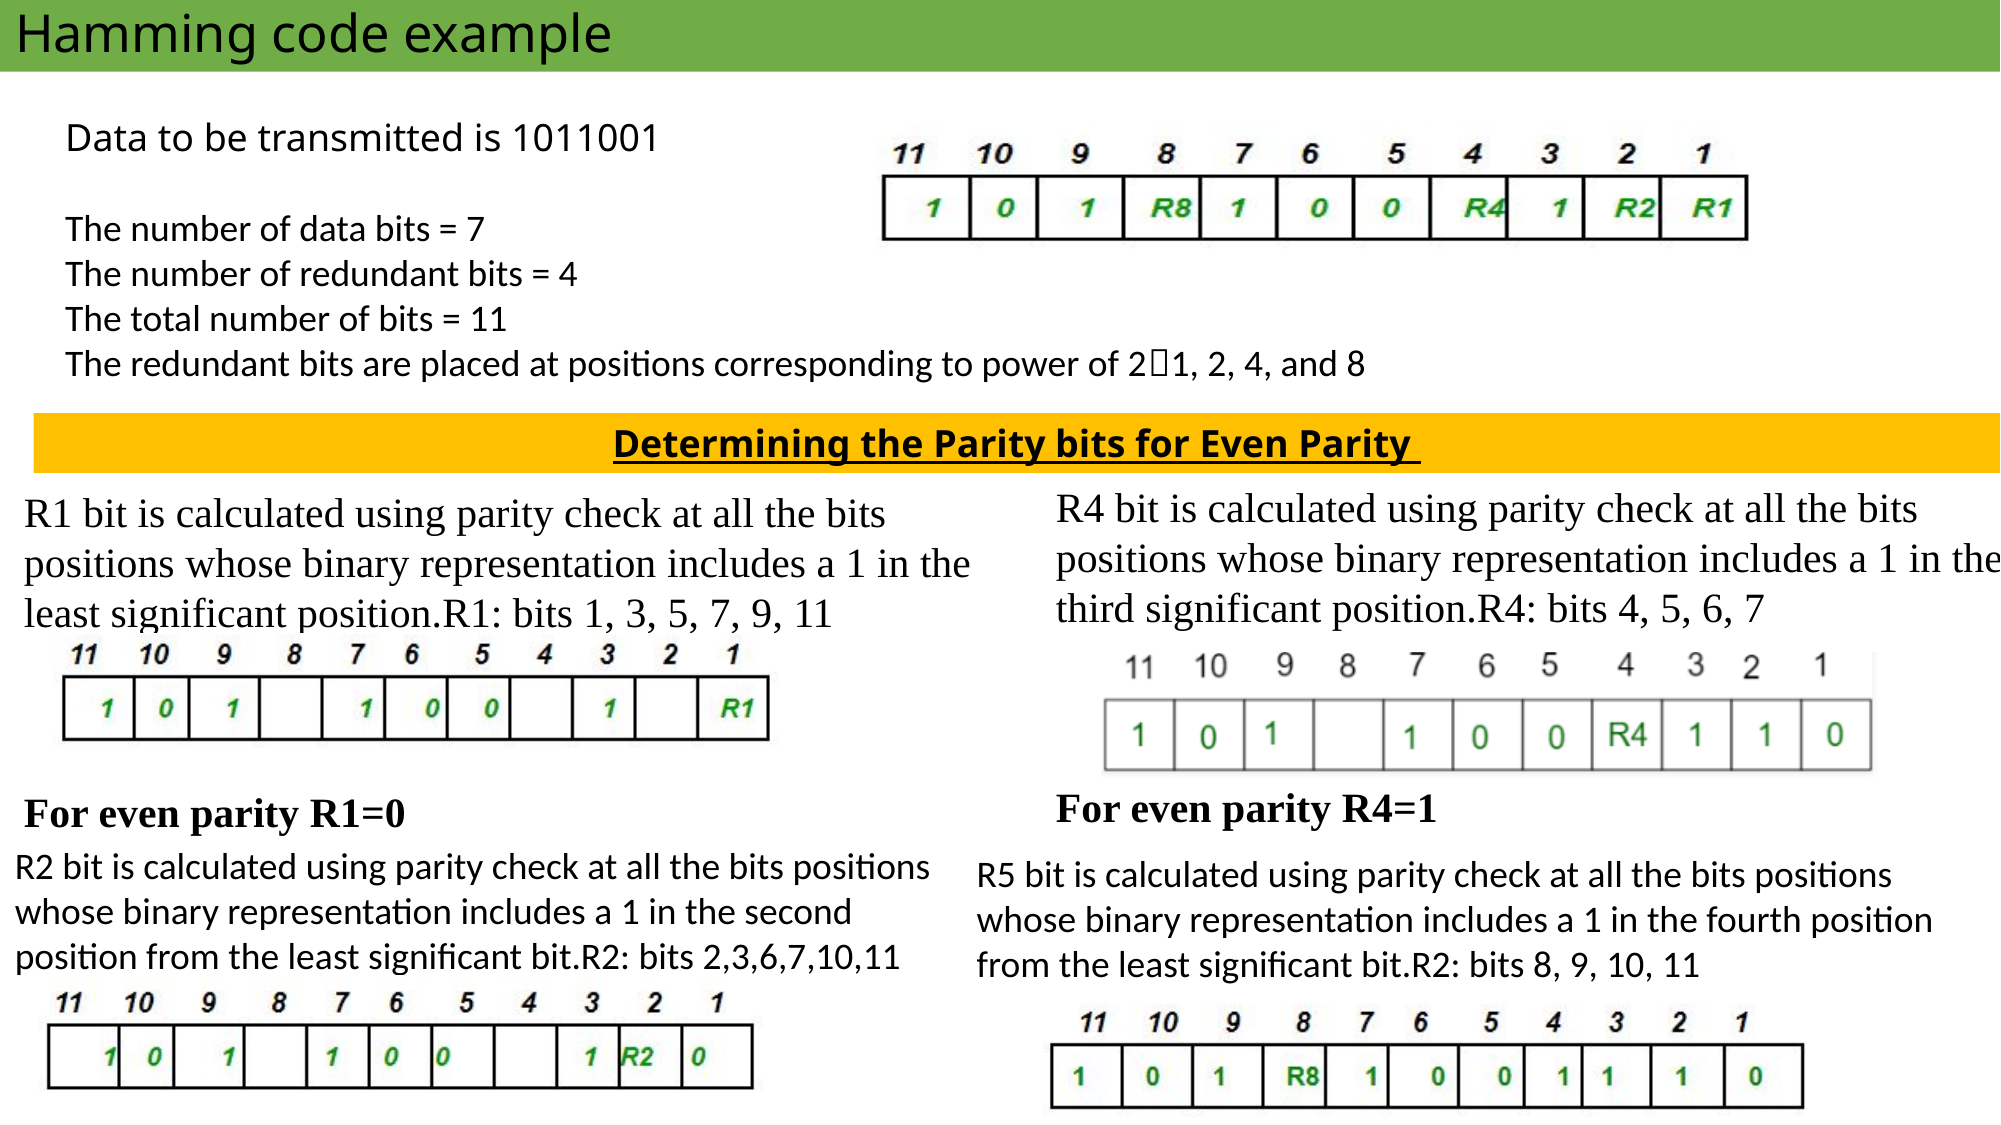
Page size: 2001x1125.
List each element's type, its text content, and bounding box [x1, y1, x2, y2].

text_box R1 bit is calculated using parity check at all the bits positions whose binary representation includes a 1 in the least significant position.R1: bits 1, 3, 5, 7, 9, 11 For even parity R1=0 [9, 477, 1010, 842]
text_box Data to be transmitted is 1011001 The number of data bits = 7 The number of redundant bits = 4 The total number of bits = 11 The redundant bits are placed at positions corresponding to power of 21, 2, 4, and 8 [50, 106, 1381, 391]
text_box R4 bit is calculated using parity check at all the bits positions whose binary representation includes a 1 in the third significant position.R4: bits 4, 5, 6, 7 For even parity R4=1 [1041, 473, 2000, 838]
title Hamming code example [0, 0, 2000, 72]
picture [1037, 1001, 1817, 1125]
picture [50, 633, 784, 768]
picture [846, 123, 1837, 293]
picture [38, 975, 765, 1107]
picture [1101, 652, 1882, 781]
text_box R2 bit is calculated using parity check at all the bits positions whose binary representation includes a 1 in the second position from the least significant bit.R2: bits 2,3,6,7,10,11 For even parity R2=1 [0, 834, 1000, 1125]
text_box Determining the Parity bits for Even Parity [33, 413, 2000, 473]
text_box R5 bit is calculated using parity check at all the bits positions whose binary representation includes a 1 in the fourth position from the least significant bit.R2: bits 8, 9, 10, 11 For even parity R8=0 [961, 842, 1962, 1125]
